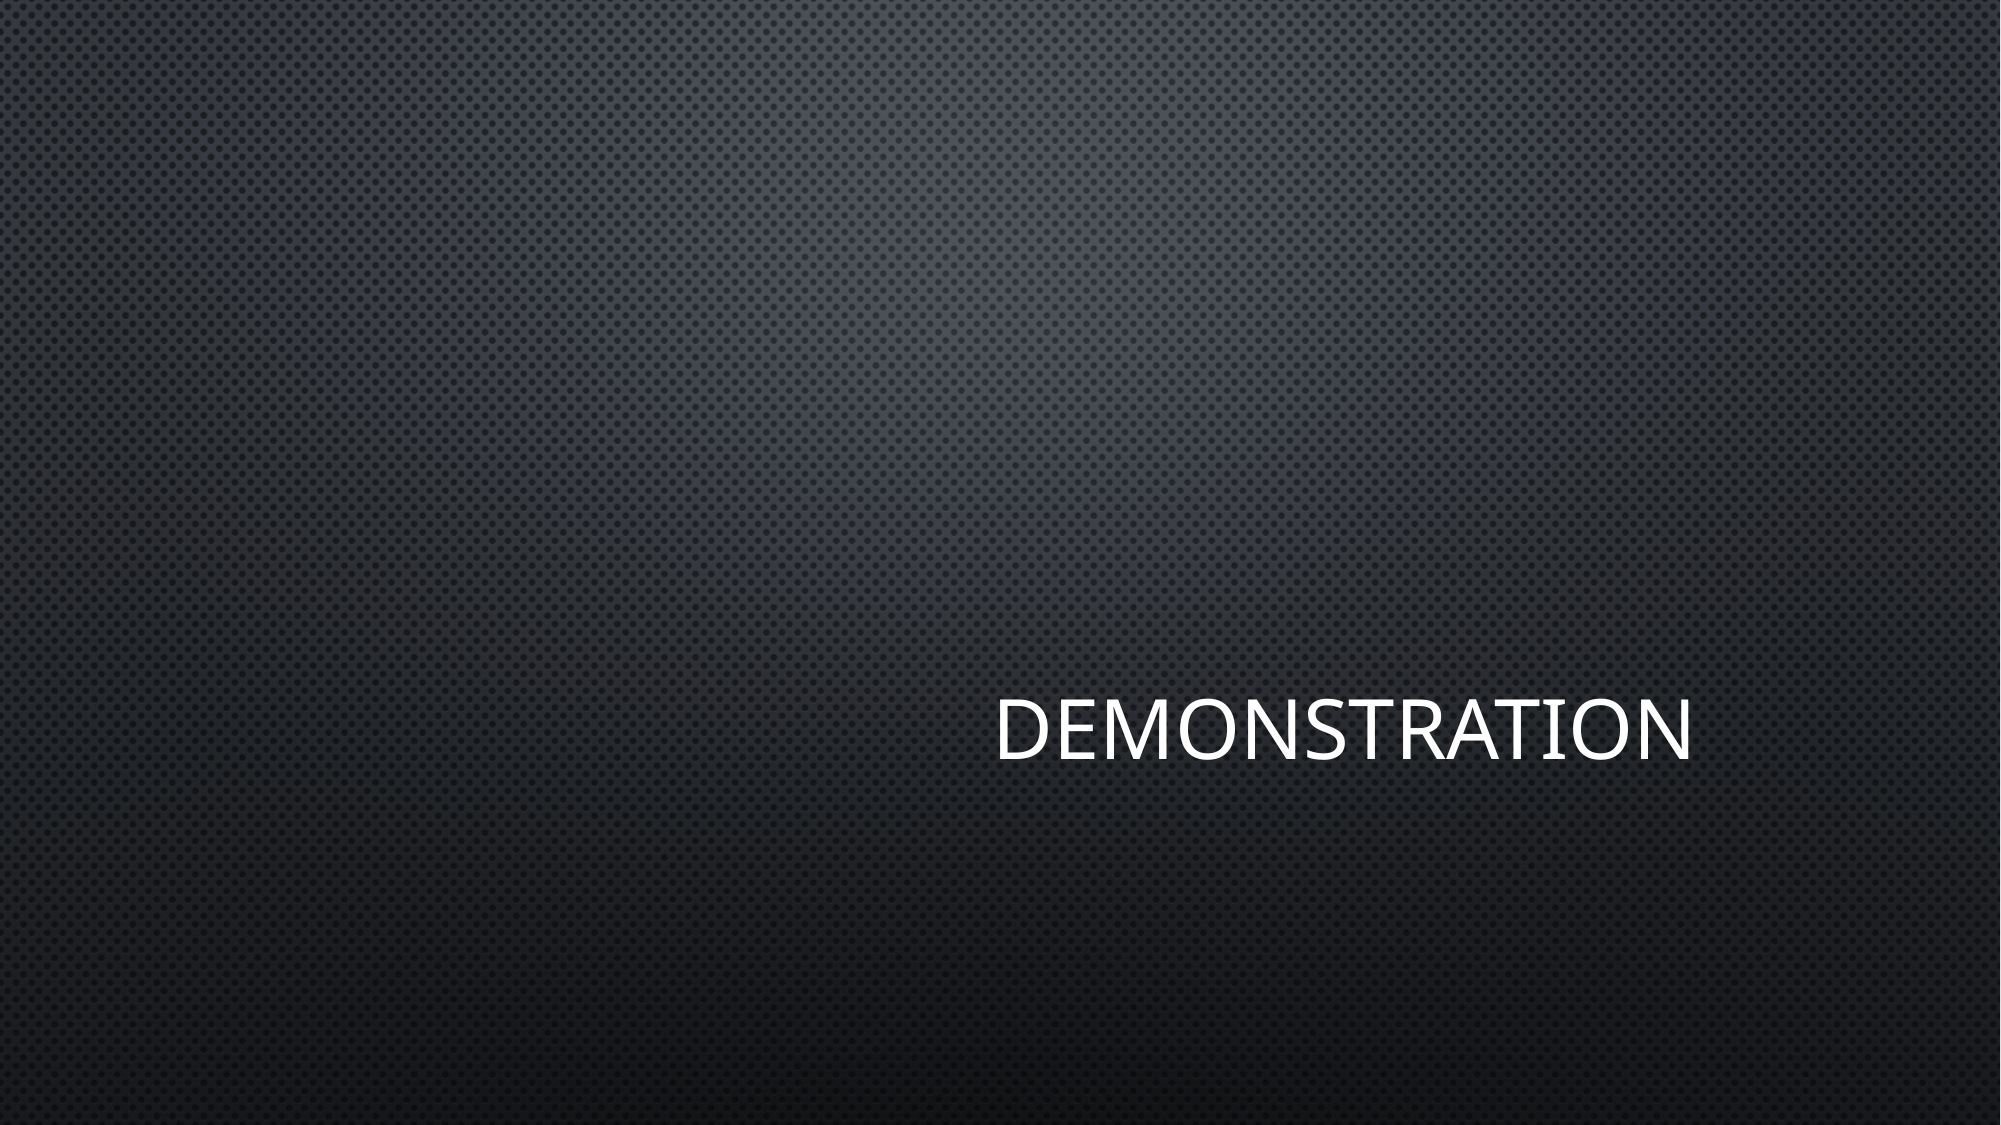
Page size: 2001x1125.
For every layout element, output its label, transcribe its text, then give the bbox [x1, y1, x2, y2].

title Demonstration [287, 542, 1713, 784]
